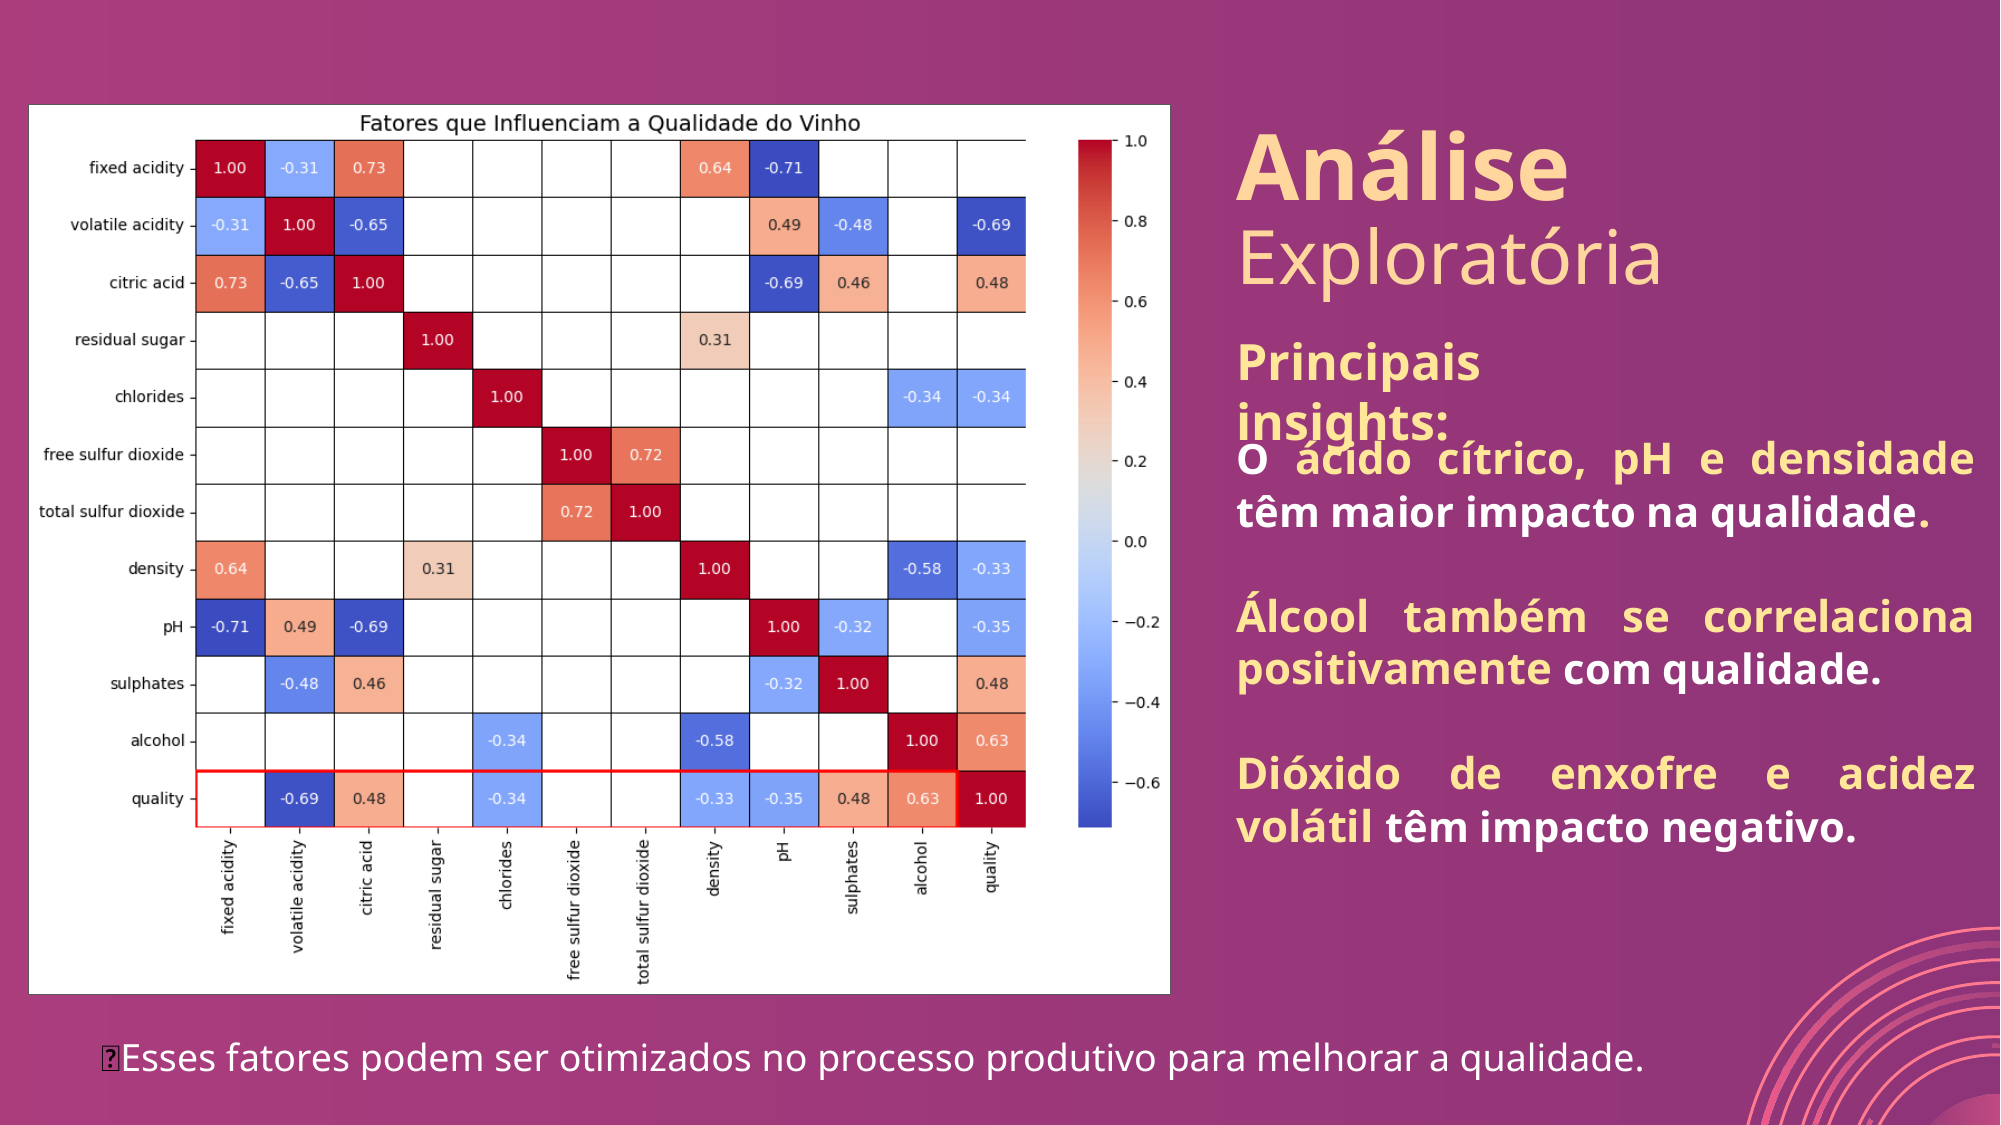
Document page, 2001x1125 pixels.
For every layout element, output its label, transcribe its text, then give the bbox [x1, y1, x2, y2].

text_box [1740, 928, 2000, 1125]
text_box Principais insights: [1221, 322, 1714, 423]
text_box O ácido cítrico, pH e densidade têm maior impacto na qualidade. Álcool também se correlaciona positivamente com qualidade. Dióxido de enxofre e acidez volátil têm impacto negativo. [1221, 423, 1991, 919]
text_box 💡Esses fatores podem ser otimizados no processo produtivo para melhorar a qualidade. [86, 1026, 1740, 1125]
text_box Análise Exploratória [1221, 113, 1864, 309]
picture [28, 104, 1171, 995]
